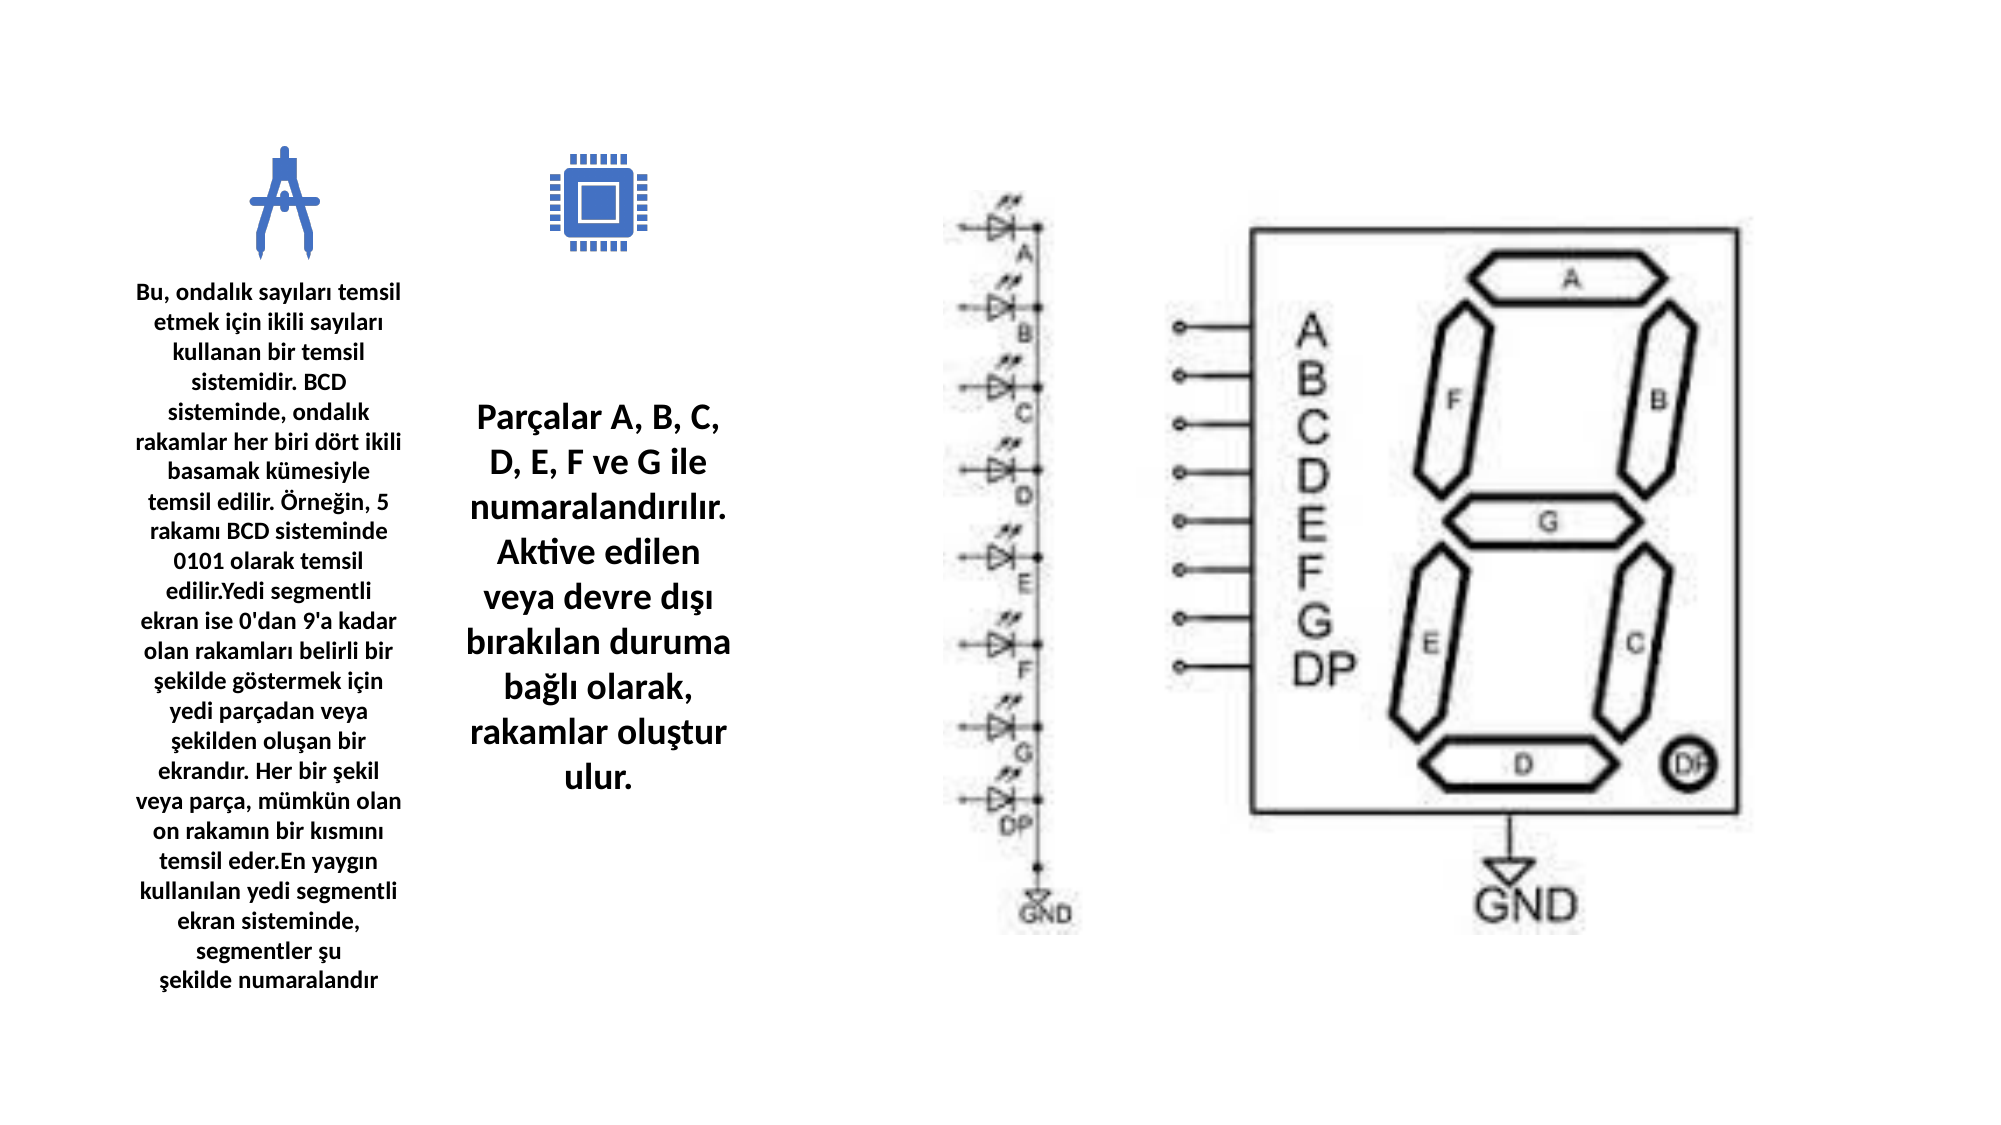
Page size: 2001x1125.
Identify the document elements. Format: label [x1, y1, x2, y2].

text_box [47, 142, 836, 1004]
list [943, 190, 1768, 935]
